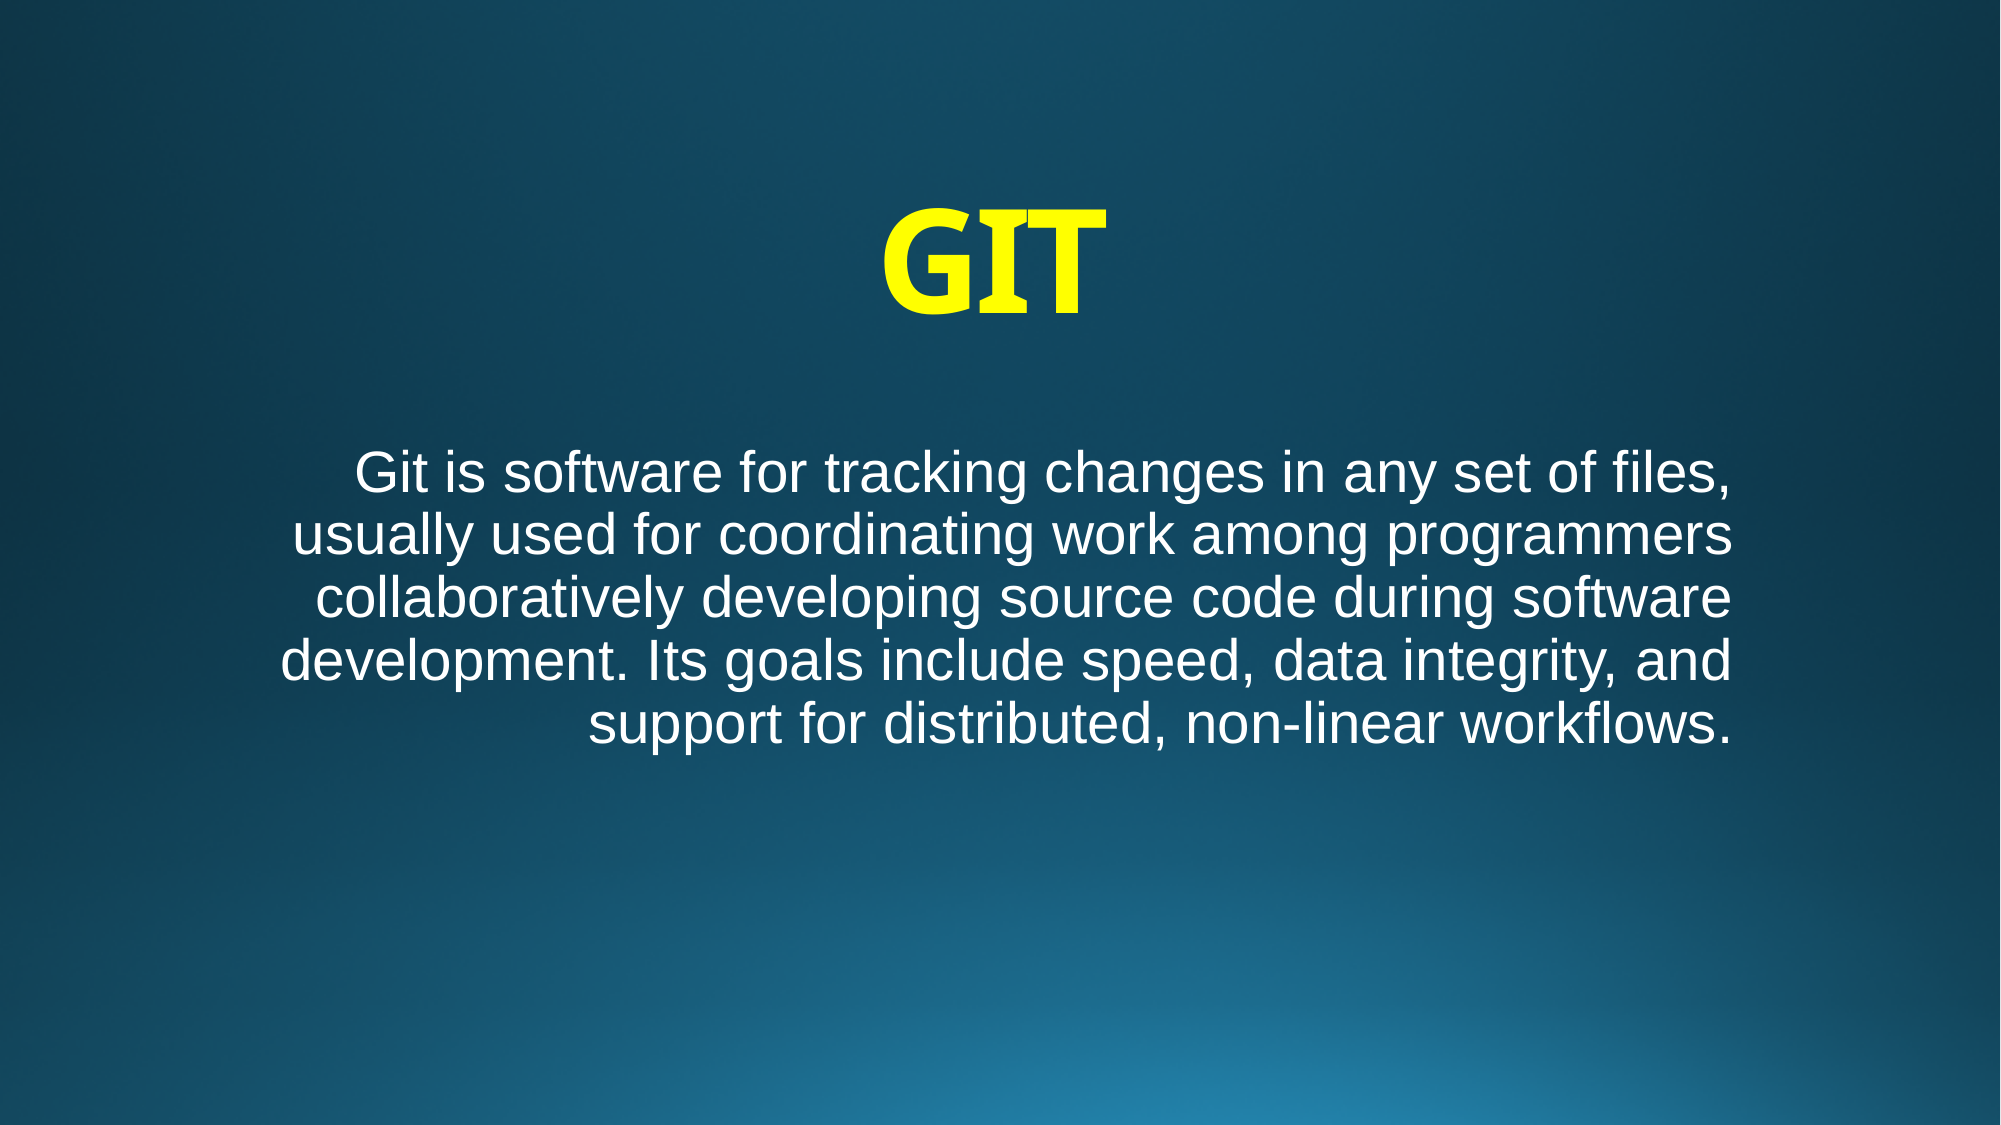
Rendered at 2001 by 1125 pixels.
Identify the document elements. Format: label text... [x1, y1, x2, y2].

picture [0, 0, 2001, 1125]
title GIT [861, 180, 1139, 385]
subtitle Git is software for tracking changes in any set of files, usually used for coordinating work among programmers collaboratively developing source code during software development. Its goals include speed, data integrity, and support for distributed, non-linear workflows. [249, 385, 1750, 764]
